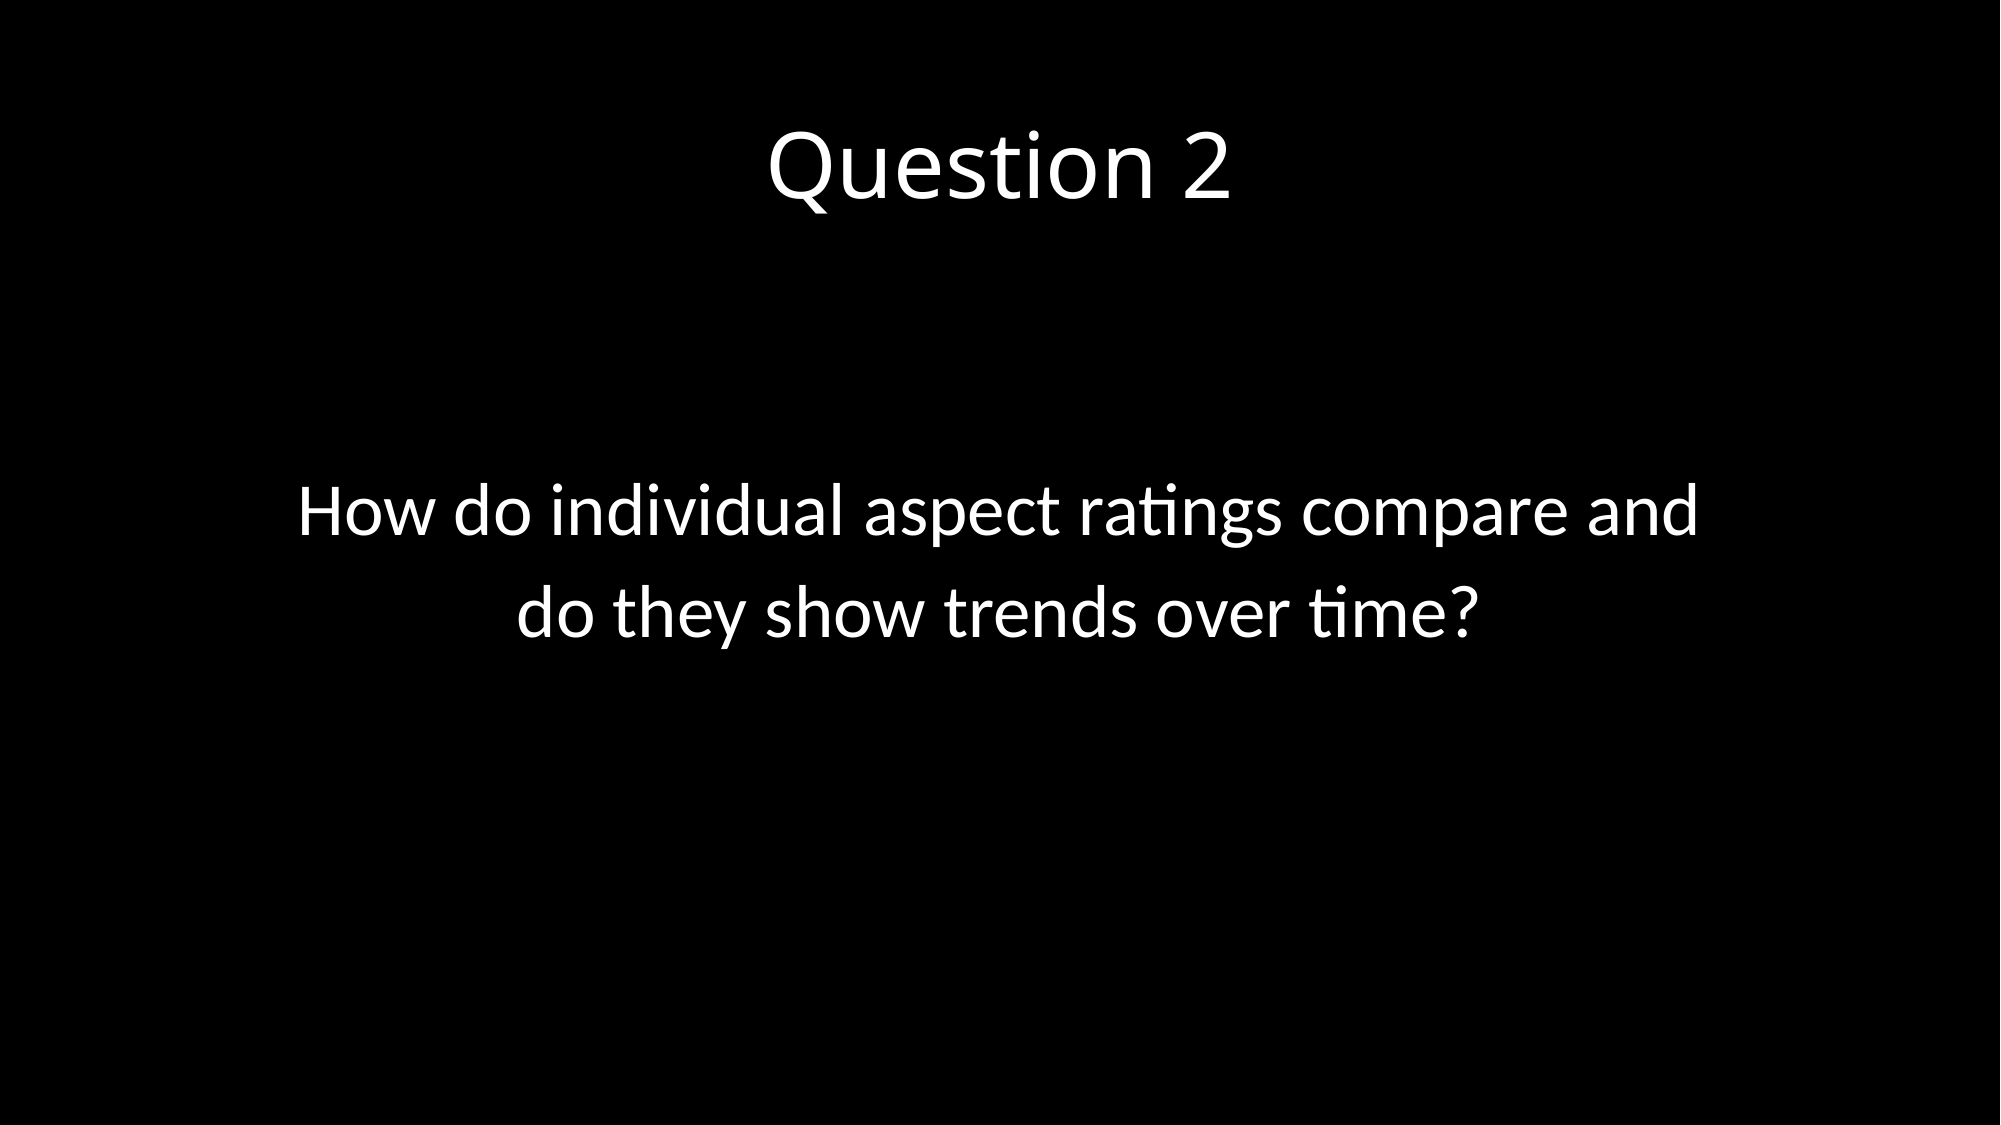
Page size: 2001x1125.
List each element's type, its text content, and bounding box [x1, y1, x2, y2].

title Question 2 [137, 59, 1863, 278]
list How do individual aspect ratings compare and do they show trends over time? [137, 463, 1863, 662]
